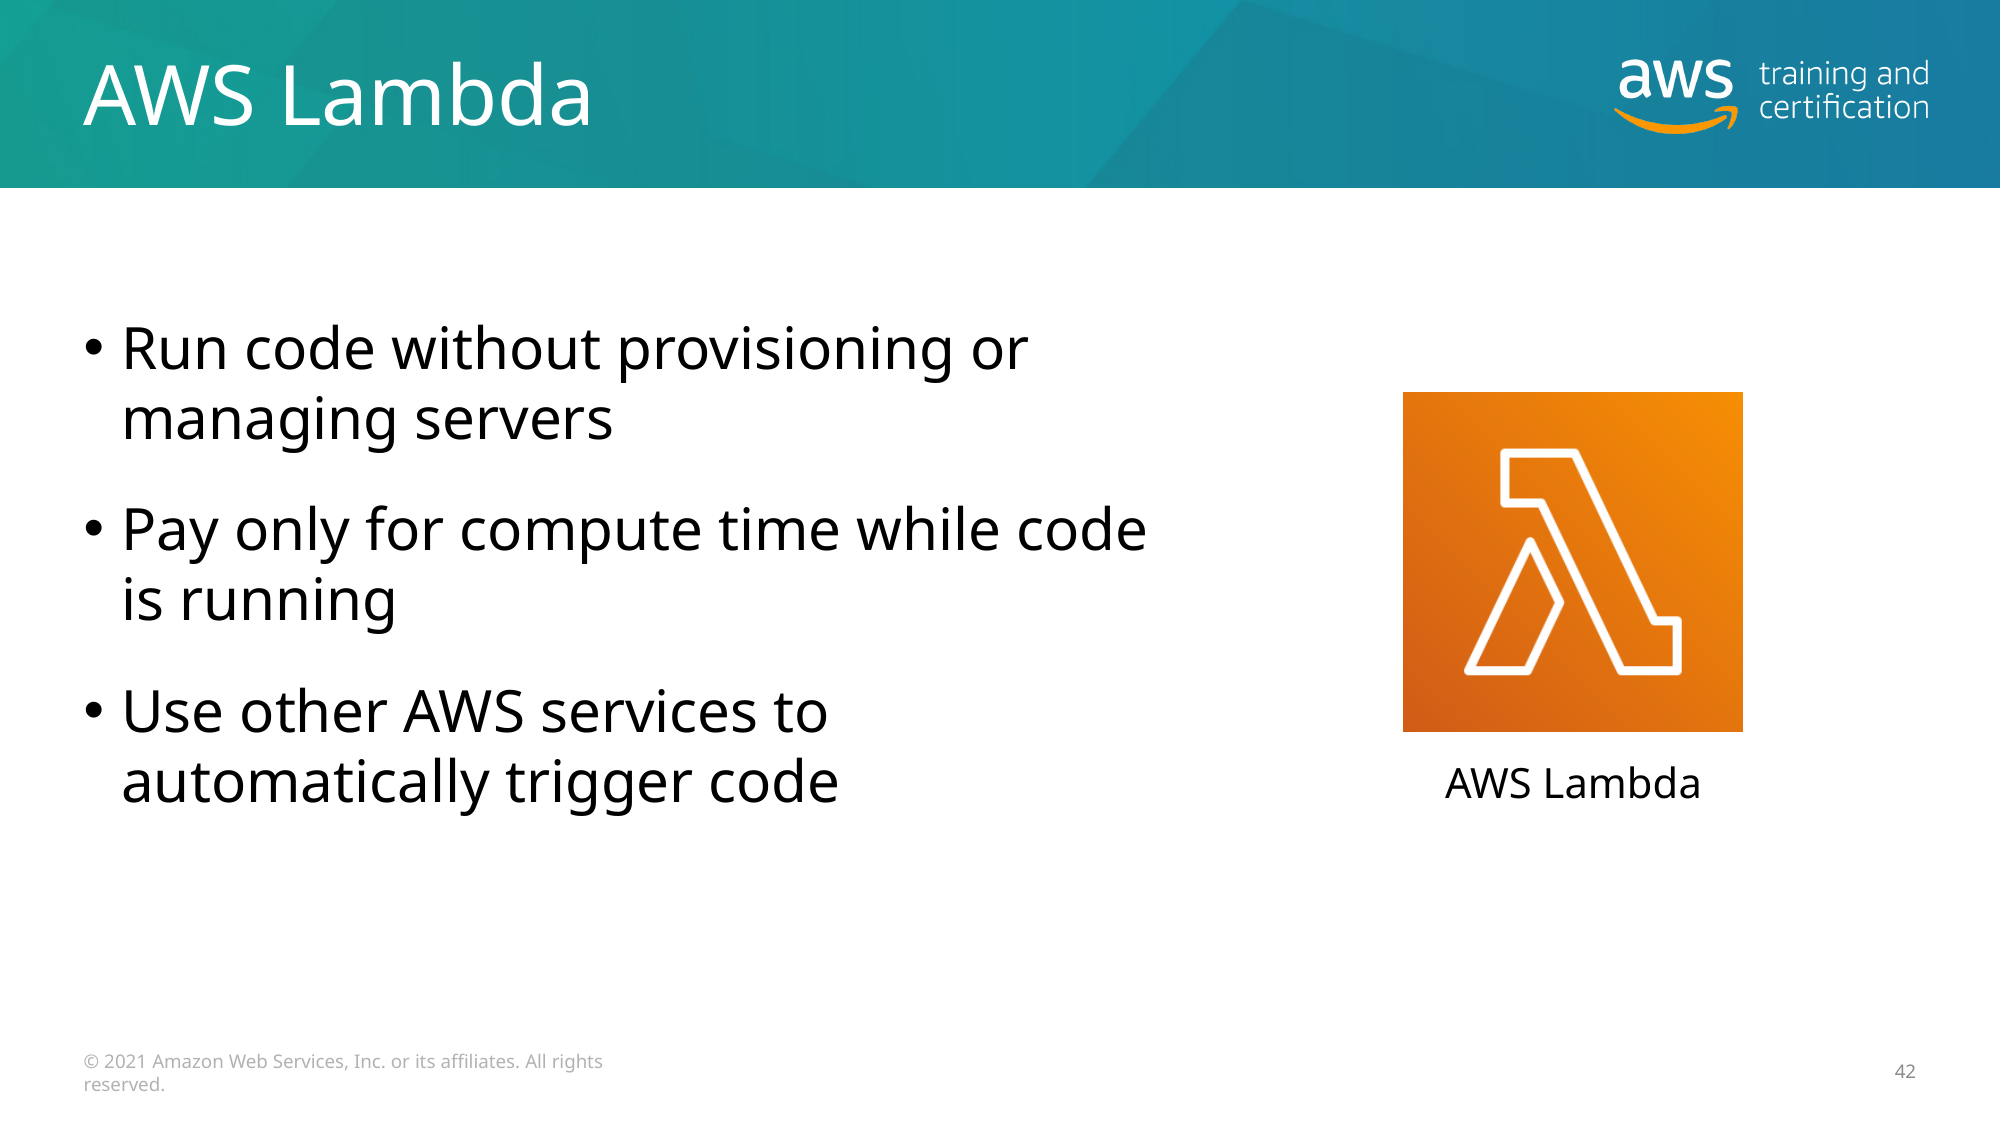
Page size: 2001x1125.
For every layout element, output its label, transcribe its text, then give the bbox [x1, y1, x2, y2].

title AWS Lambda [68, 59, 1551, 138]
picture [1403, 392, 1743, 732]
footer © 2021 Amazon Web Services, Inc. or its affiliates. All rights reserved. [68, 1042, 682, 1103]
list Run code without provisioning or managing servers Pay only for compute time while code is running Use other AWS services to automatically trigger code [68, 245, 1166, 880]
slide_number 42 [1481, 1042, 1932, 1103]
text_box AWS Lambda [1328, 749, 1819, 815]
picture [0, 0, 2000, 188]
